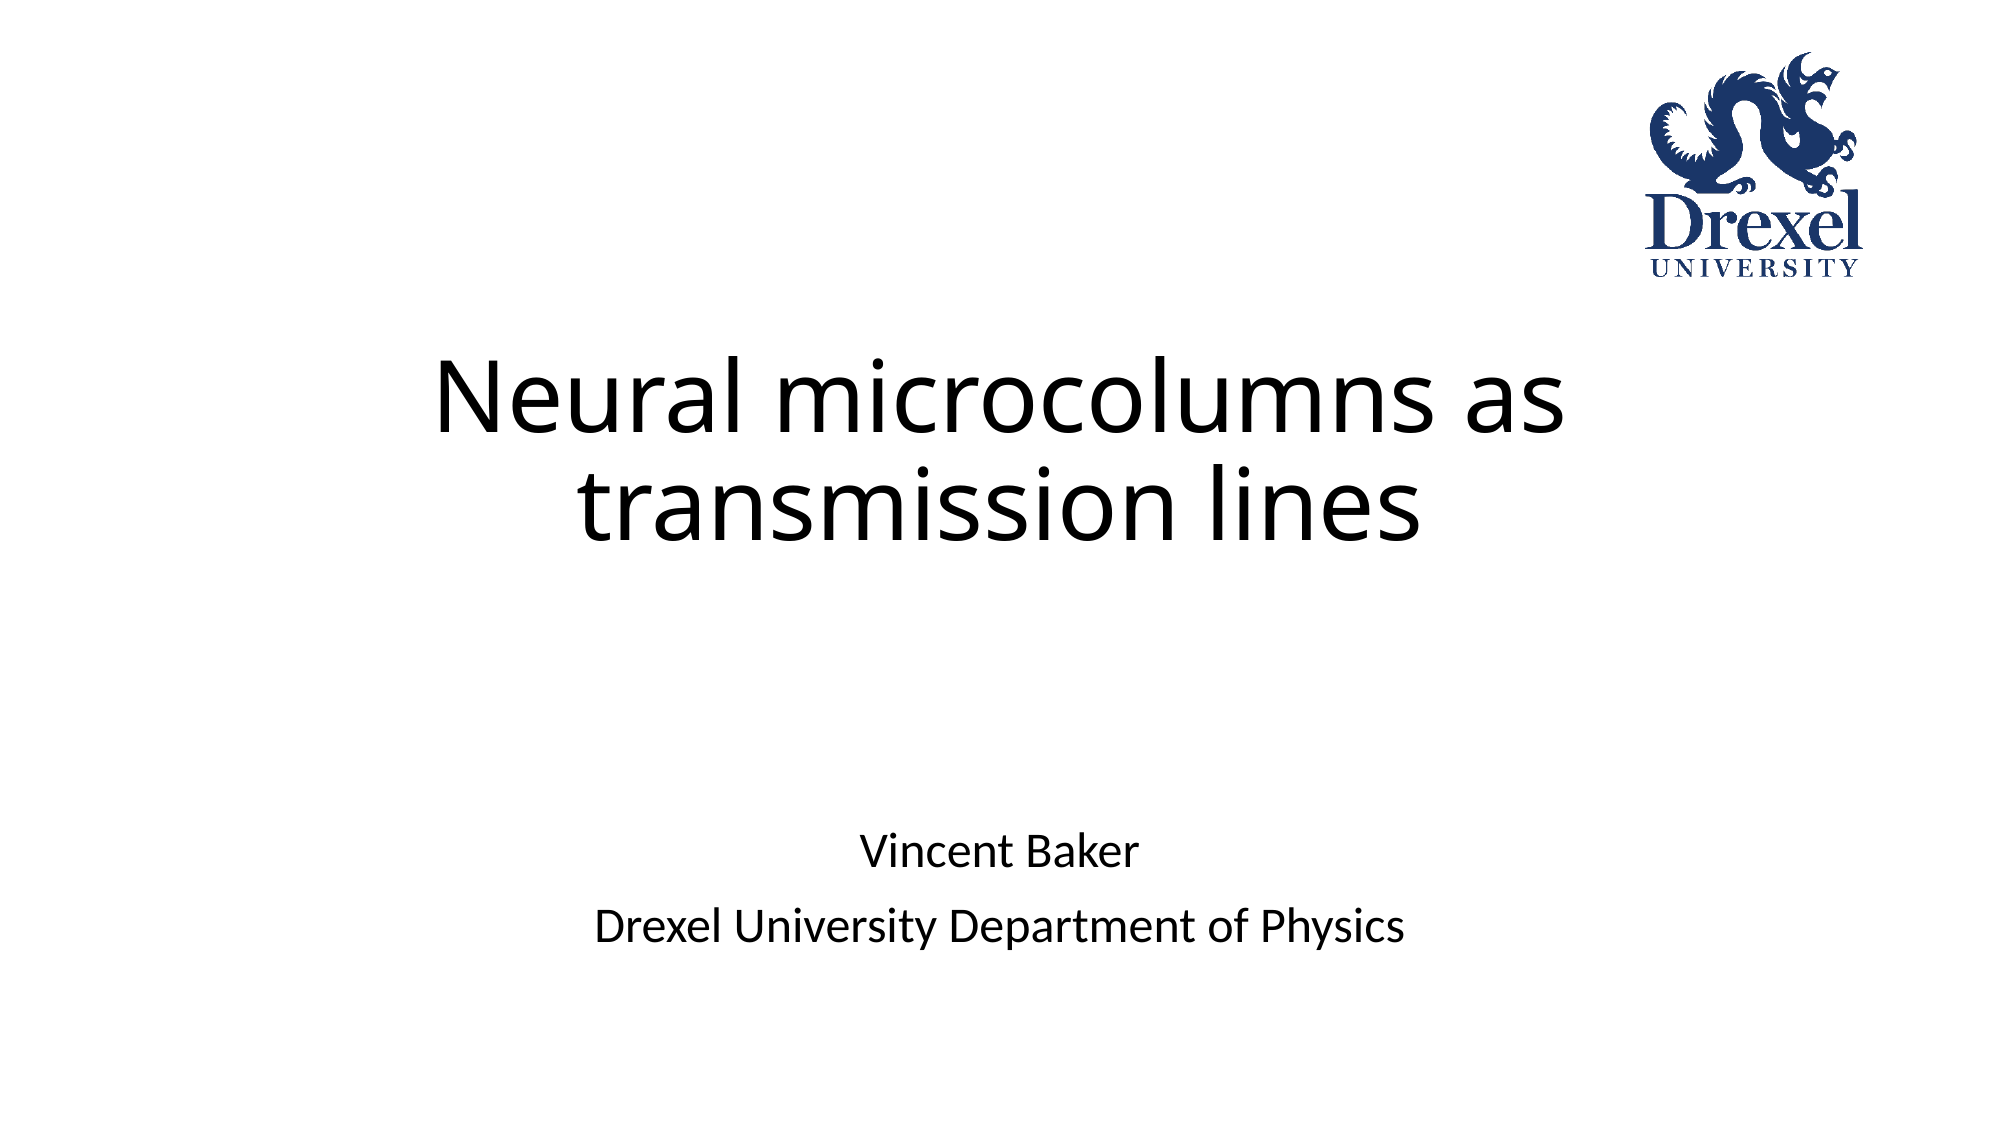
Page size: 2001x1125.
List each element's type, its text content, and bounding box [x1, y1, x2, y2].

picture [1645, 52, 1863, 277]
subtitle Vincent Baker Drexel University Department of Physics [249, 816, 1750, 1089]
title Neural microcolumns as transmission lines [249, 297, 1750, 690]
